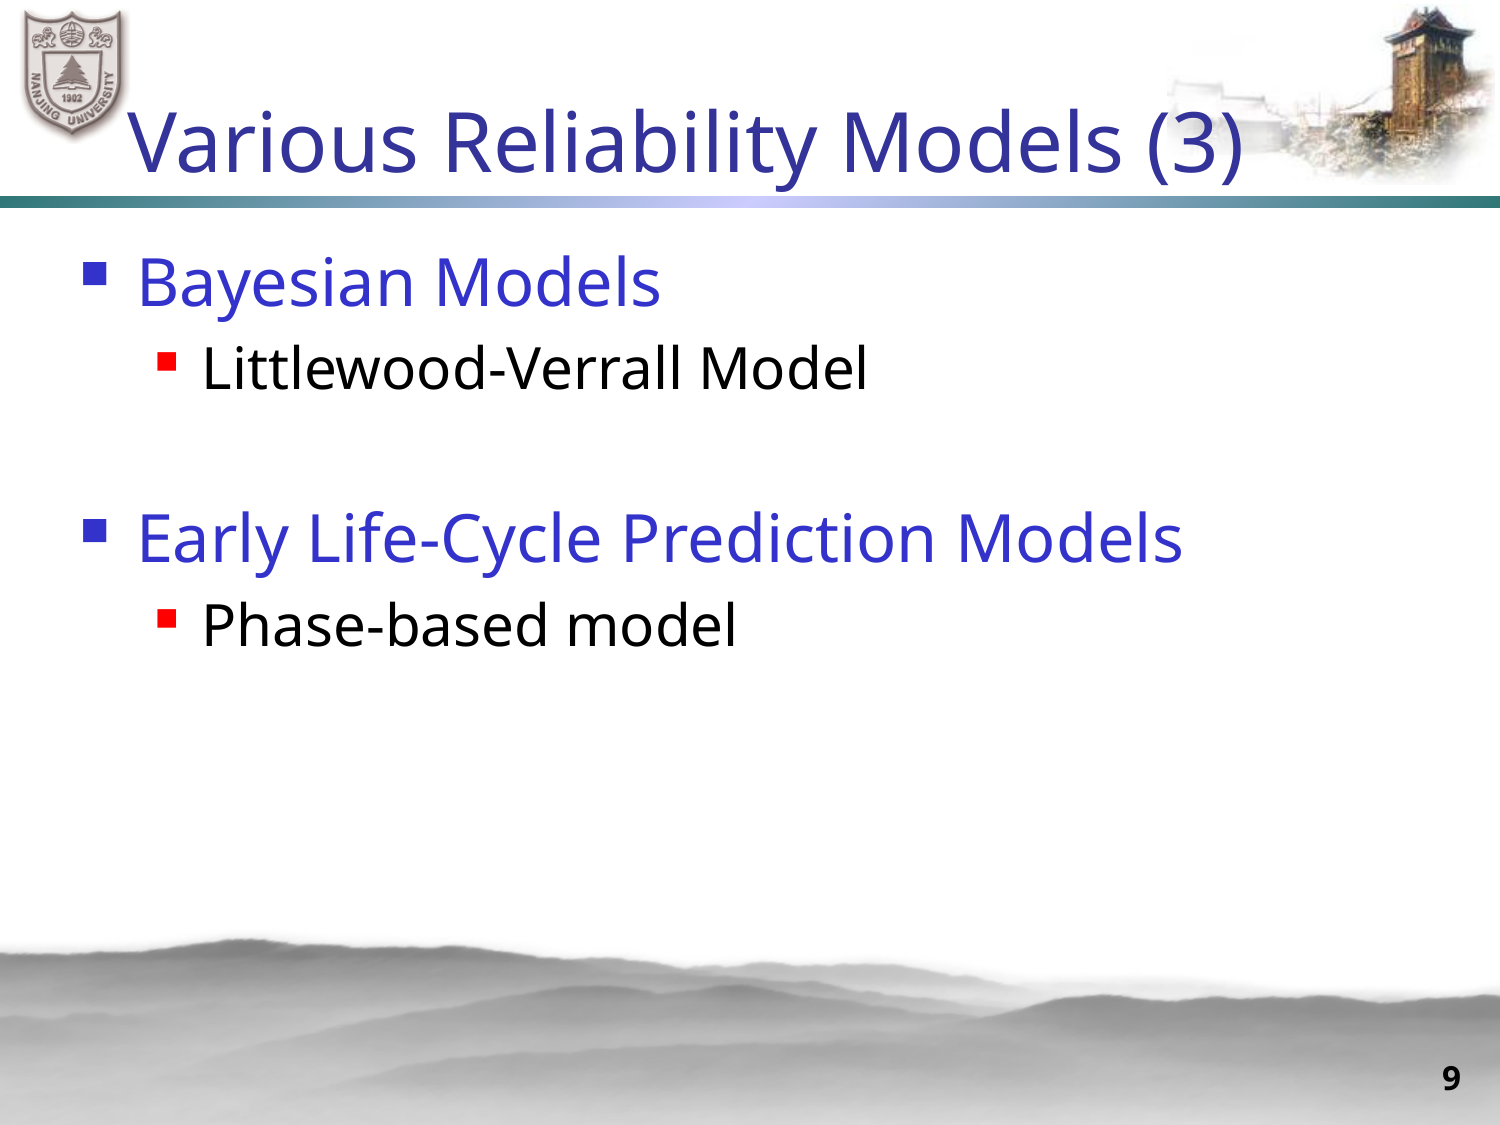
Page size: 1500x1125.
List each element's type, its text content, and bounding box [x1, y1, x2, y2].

picture [0, 0, 144, 144]
picture [1167, 4, 1495, 54]
slide_number 9 [1163, 1034, 1477, 1111]
title Various Reliability Models (3) [111, 54, 1500, 197]
list Bayesian Models Littlewood-Verrall Model Early Life-Cycle Prediction Models Phase-based model [64, 231, 1471, 1036]
picture [0, 928, 1500, 1125]
